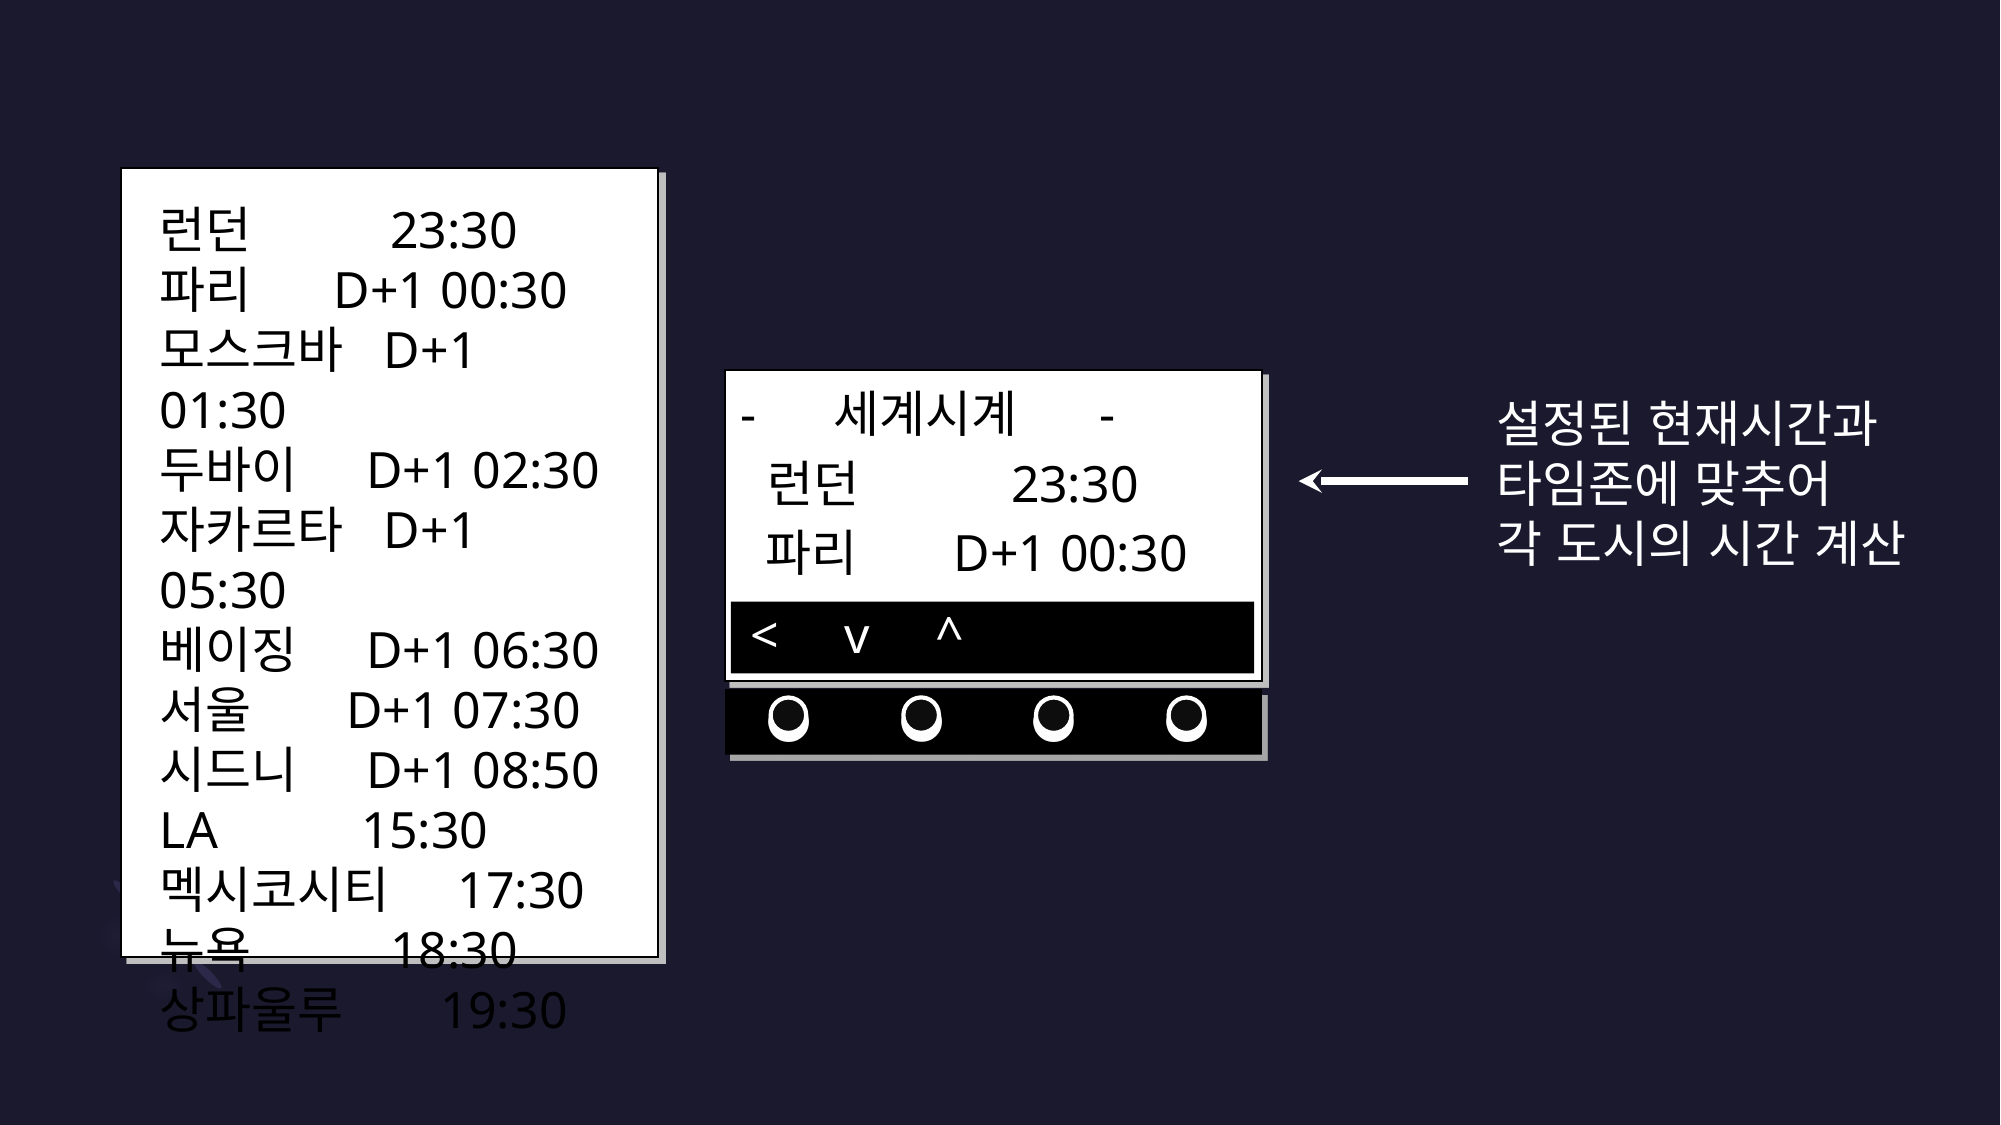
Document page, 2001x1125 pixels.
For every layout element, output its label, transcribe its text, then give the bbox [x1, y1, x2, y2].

text_box [769, 696, 808, 734]
text_box - 세계시계 - [1262, 375, 1266, 445]
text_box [121, 167, 659, 957]
text_box 런던 23:30 [1262, 445, 1267, 521]
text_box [724, 370, 1262, 681]
text_box [724, 688, 1263, 756]
text_box [1167, 696, 1206, 734]
text_box [902, 696, 941, 734]
text_box 설정된 현재시간과 타임존에 맞추어 각 도시의 시간 계산 [1481, 384, 2000, 580]
text_box [1034, 696, 1073, 734]
